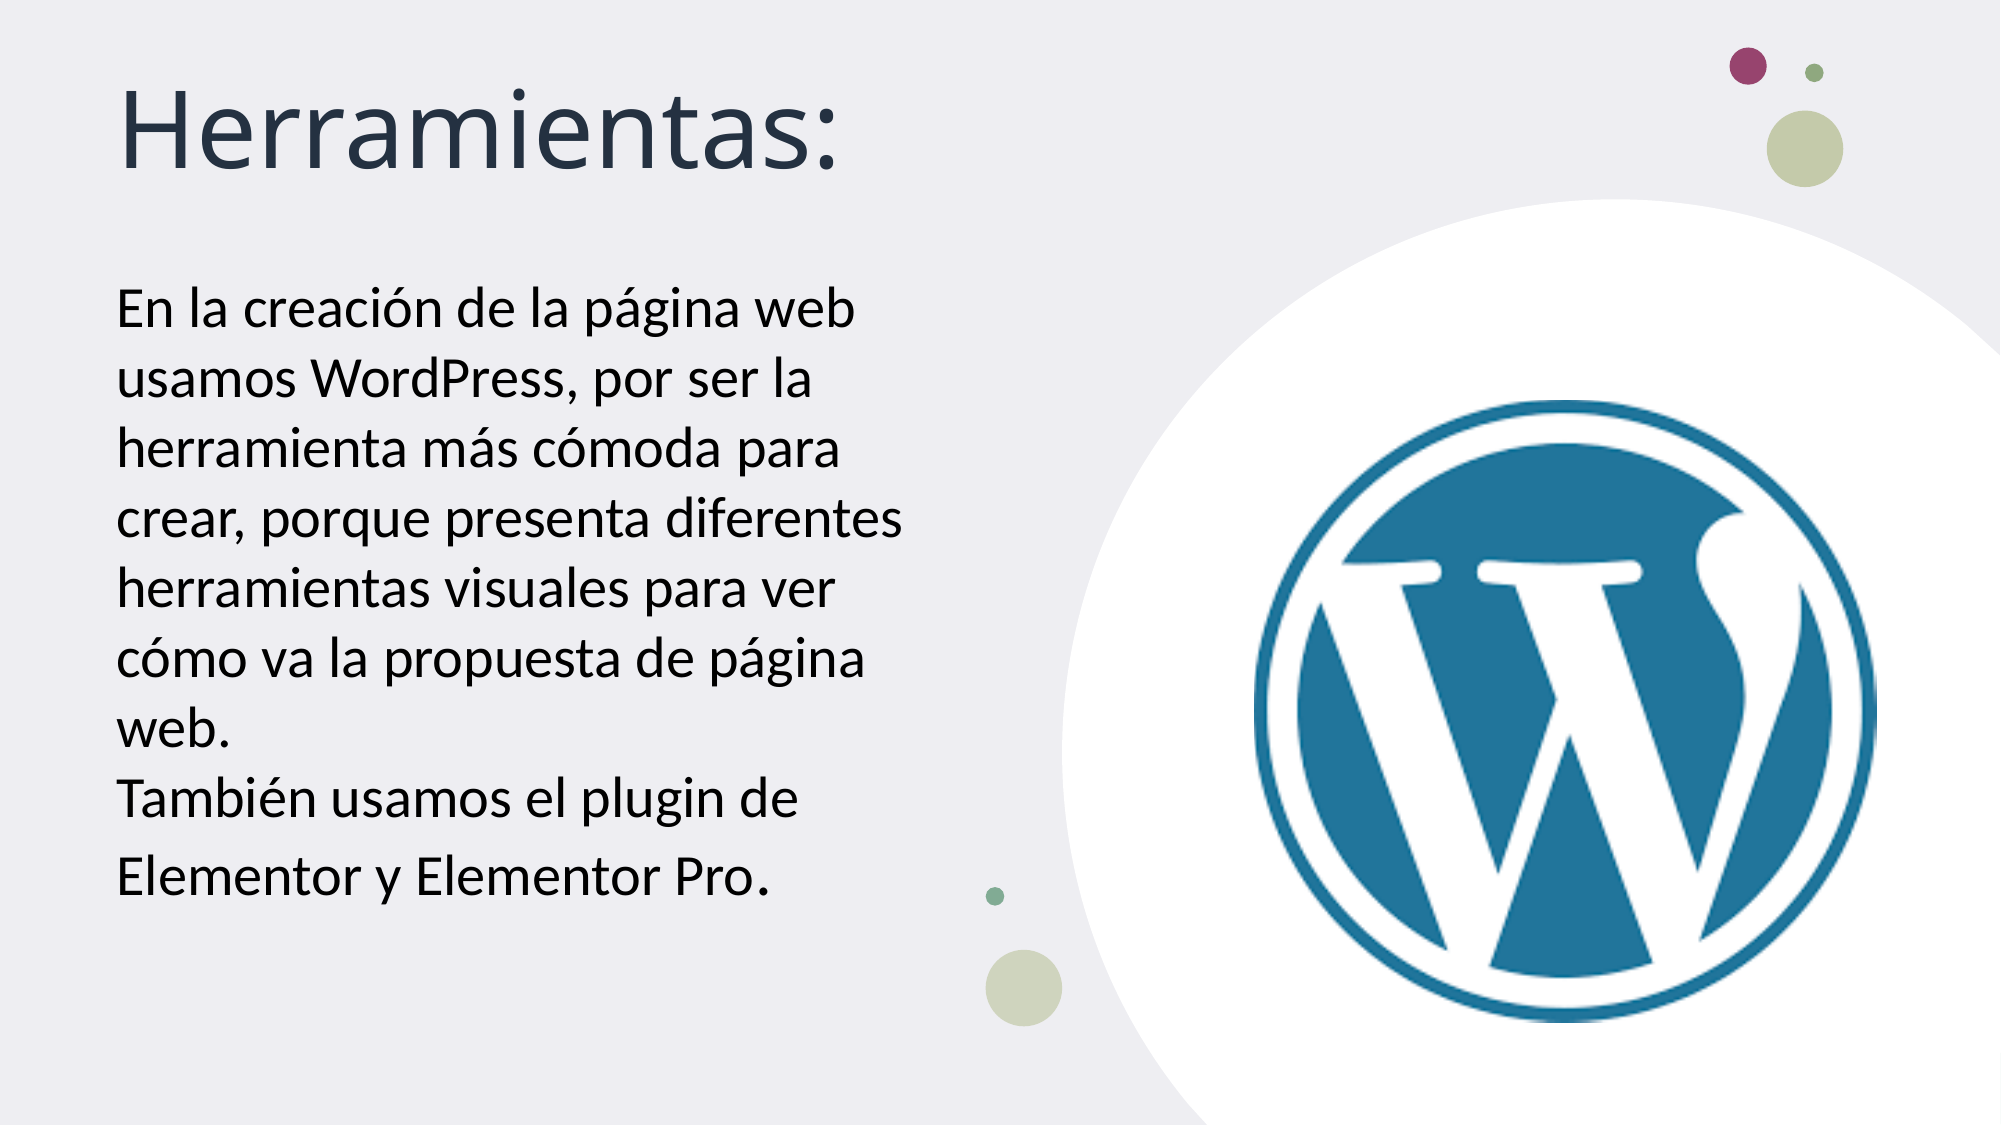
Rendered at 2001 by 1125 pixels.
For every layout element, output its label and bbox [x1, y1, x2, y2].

text_box [985, 47, 1844, 1027]
list [1254, 400, 1877, 1023]
text_box [0, 0, 2000, 1125]
